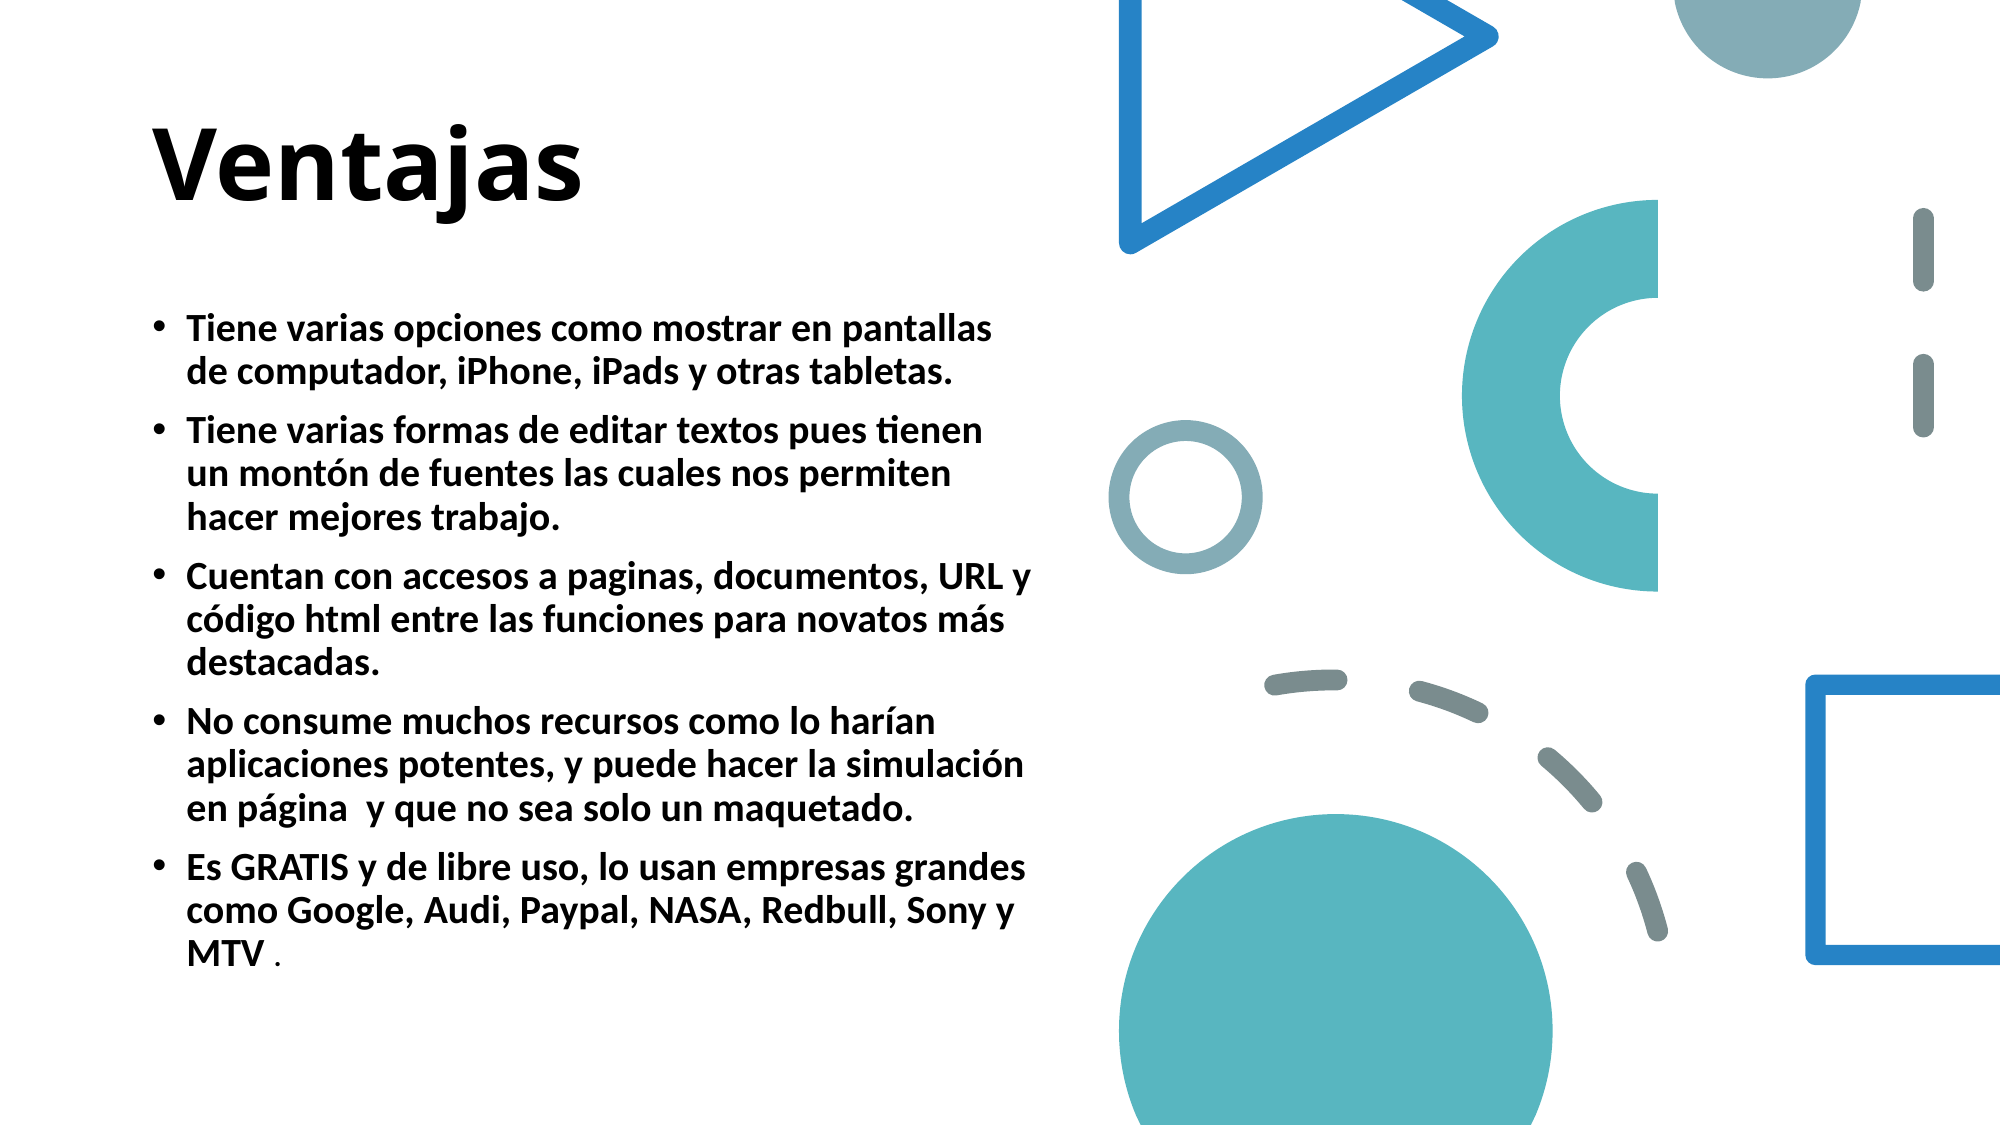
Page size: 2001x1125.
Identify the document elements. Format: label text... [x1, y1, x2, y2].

text_box [1805, 674, 2000, 966]
text_box [1460, 198, 1659, 593]
text_box [1673, 0, 1862, 80]
text_box [0, 0, 2000, 1125]
list Tiene varias opciones como mostrar en pantallas de computador, iPhone, iPads y otras tabletas. Tiene varias formas de editar textos pues tienen un montón de fuentes las cuales nos permiten hacer mejores trabajo. Cuentan con accesos a paginas, documentos, URL y código html entre las funciones para novatos más destacadas. No consume muchos recursos como lo harían aplicaciones potentes, y puede hacer la simulación en página y que no sea solo un maquetado. Es GRATIS y de libre uso, lo usan empresas grandes como Google, Audi, Paypal, NASA, Redbull, Sony y MTV . [137, 299, 1050, 1018]
text_box [1117, 429, 1254, 565]
title Ventajas [137, 59, 1050, 278]
text_box [1118, 0, 1499, 255]
text_box [1274, 679, 1664, 977]
text_box [1117, 813, 1554, 1125]
